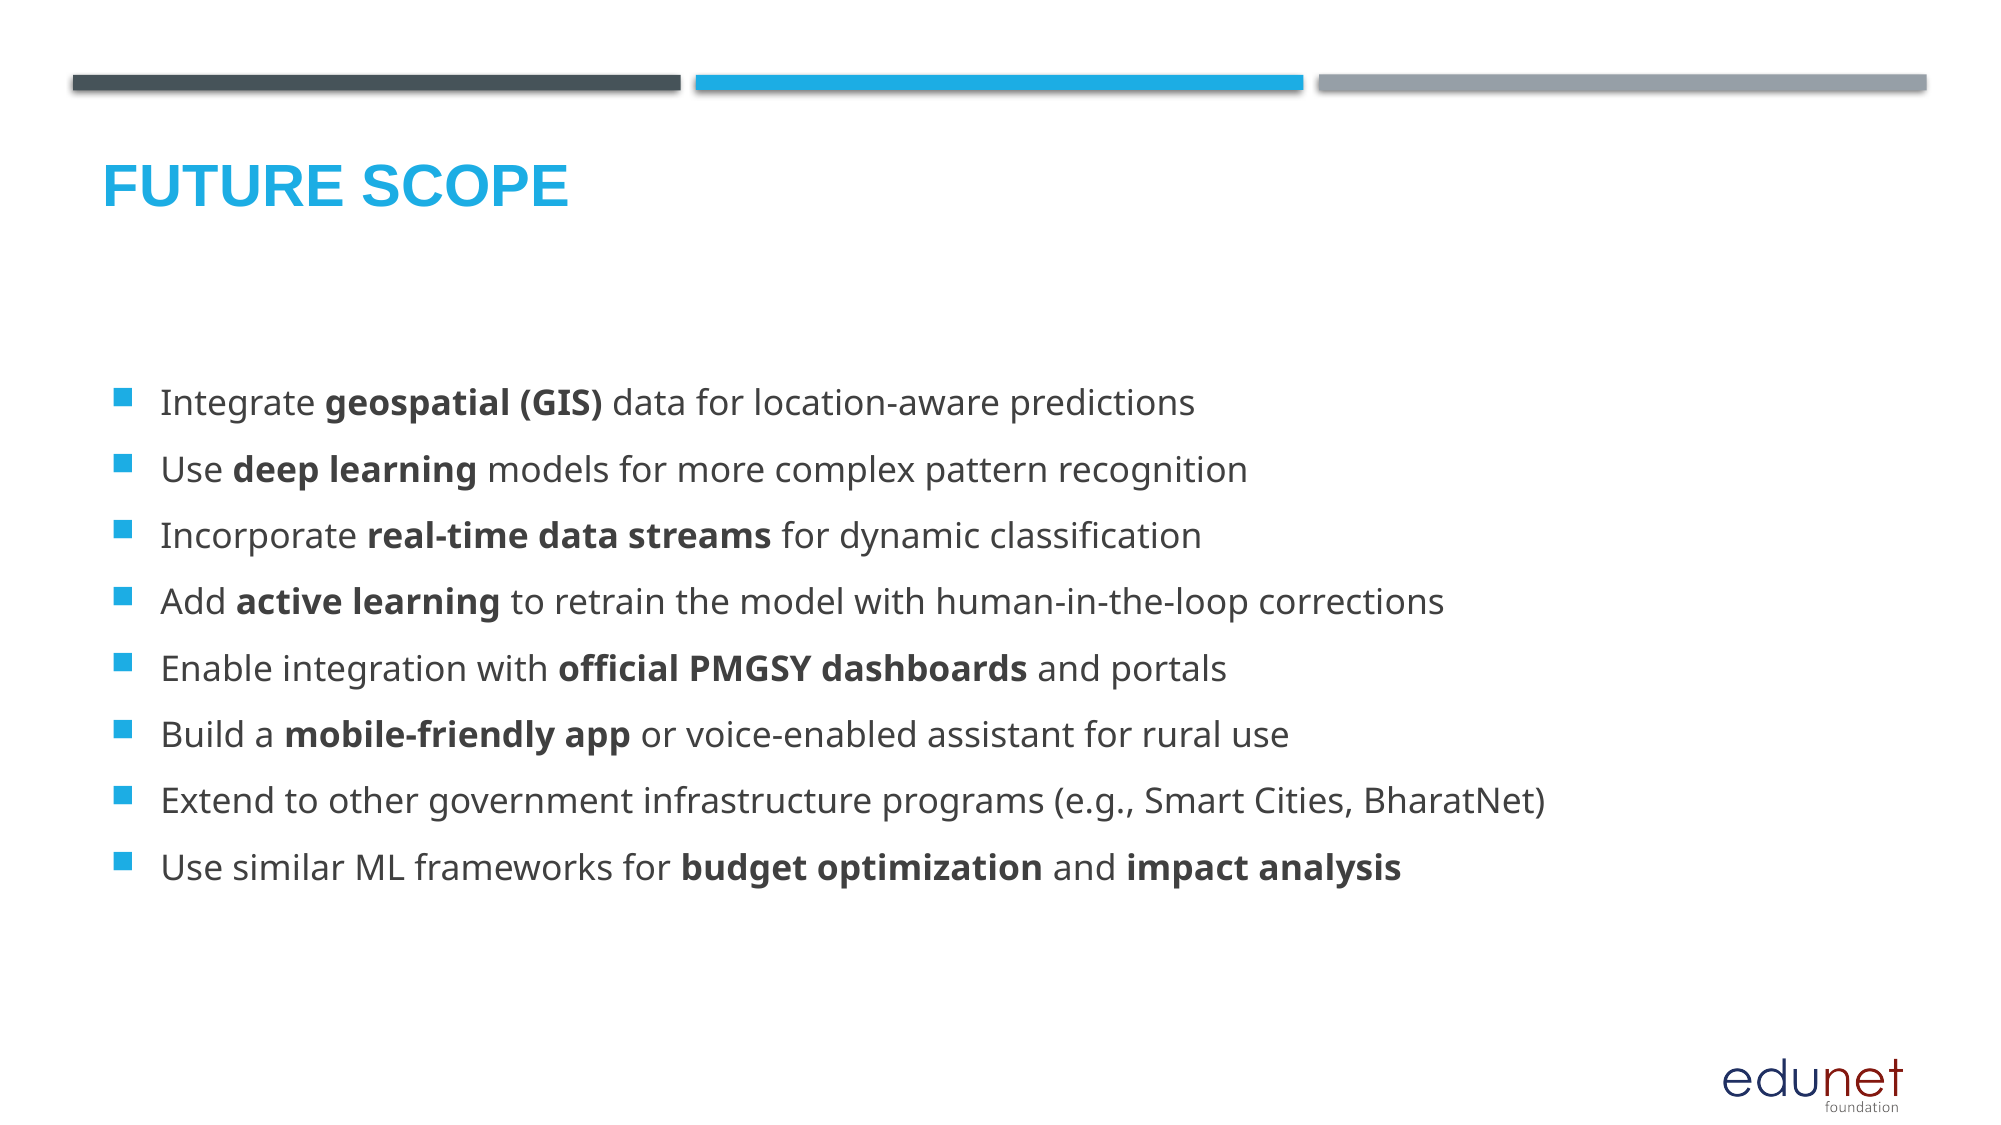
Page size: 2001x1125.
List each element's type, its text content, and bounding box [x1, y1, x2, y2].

picture [1719, 1056, 1905, 1116]
text_box Future scope [87, 138, 1898, 226]
list Integrate geospatial (GIS) data for location-aware predictions Use deep learning models for more complex pattern recognition Incorporate real-time data streams for dynamic classification Add active learning to retrain the model with human-in-the-loop corrections Enable integration with official PMGSY dashboards and portals Build a mobile-friendly app or voice-enabled assistant for rural use Extend to other government infrastructure programs (e.g., Smart Cities, BharatNet) Use similar ML frameworks for budget optimization and impact analysis [95, 213, 1905, 981]
